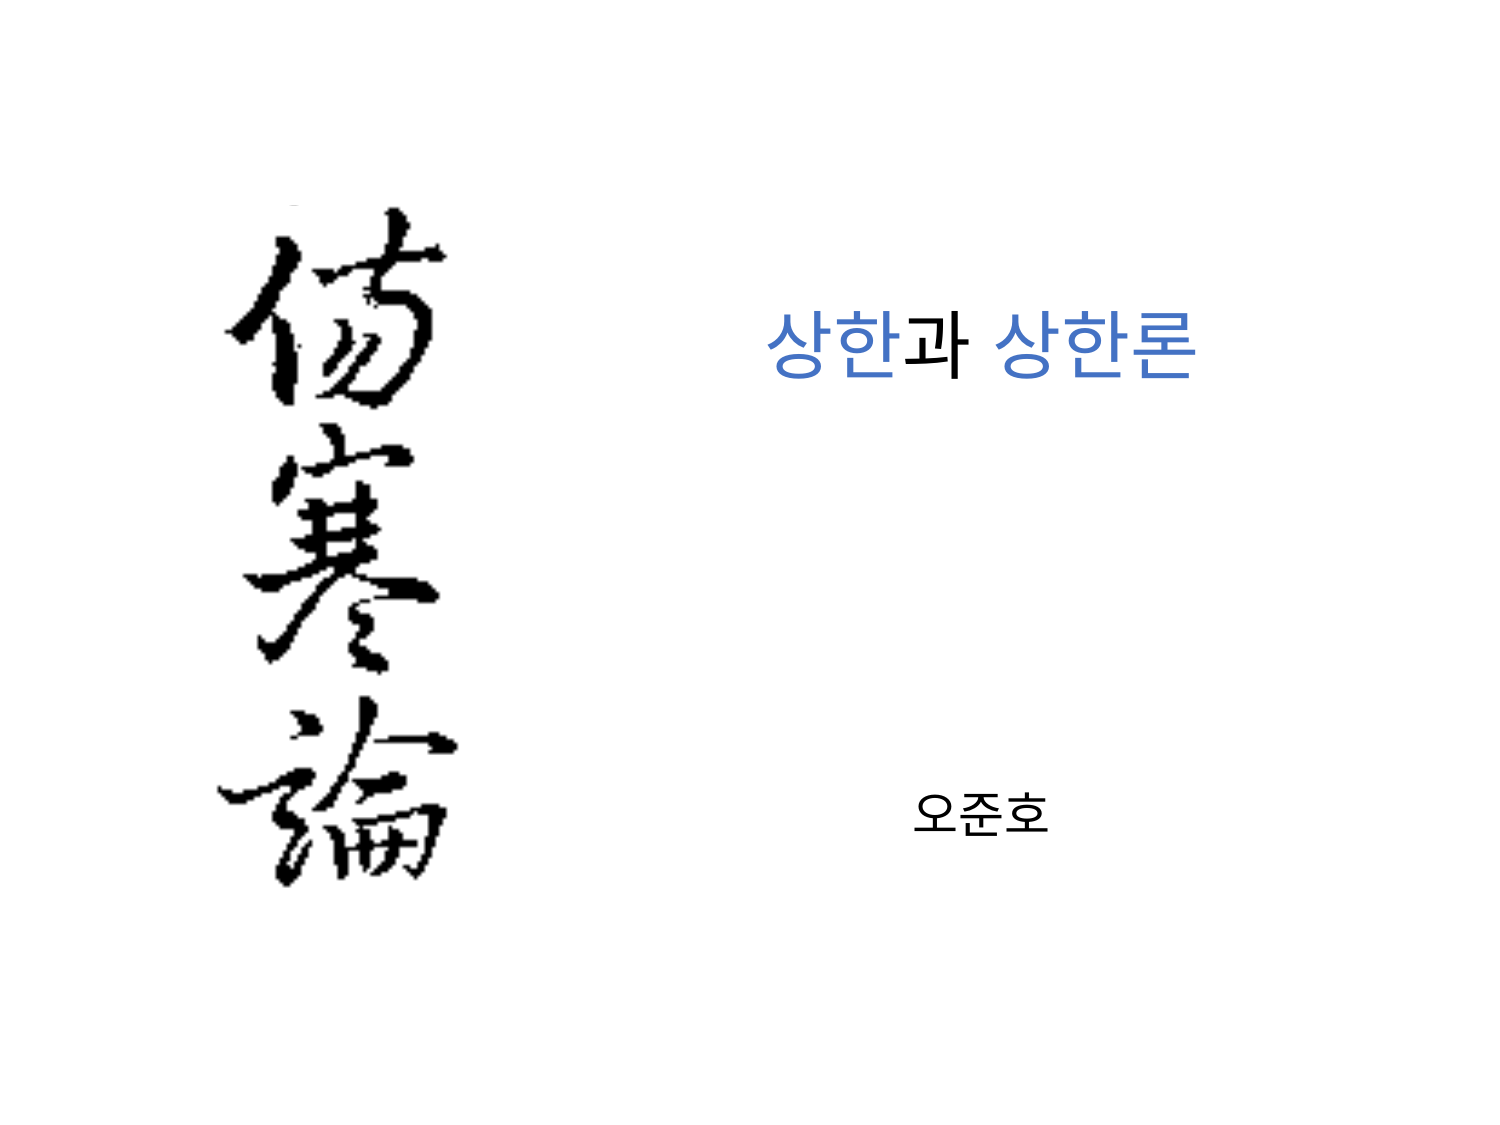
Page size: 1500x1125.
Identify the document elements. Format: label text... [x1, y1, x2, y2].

text_box 오준호 [491, 775, 1500, 851]
title 상한과 상한론 [491, 267, 1500, 430]
picture [190, 205, 491, 890]
